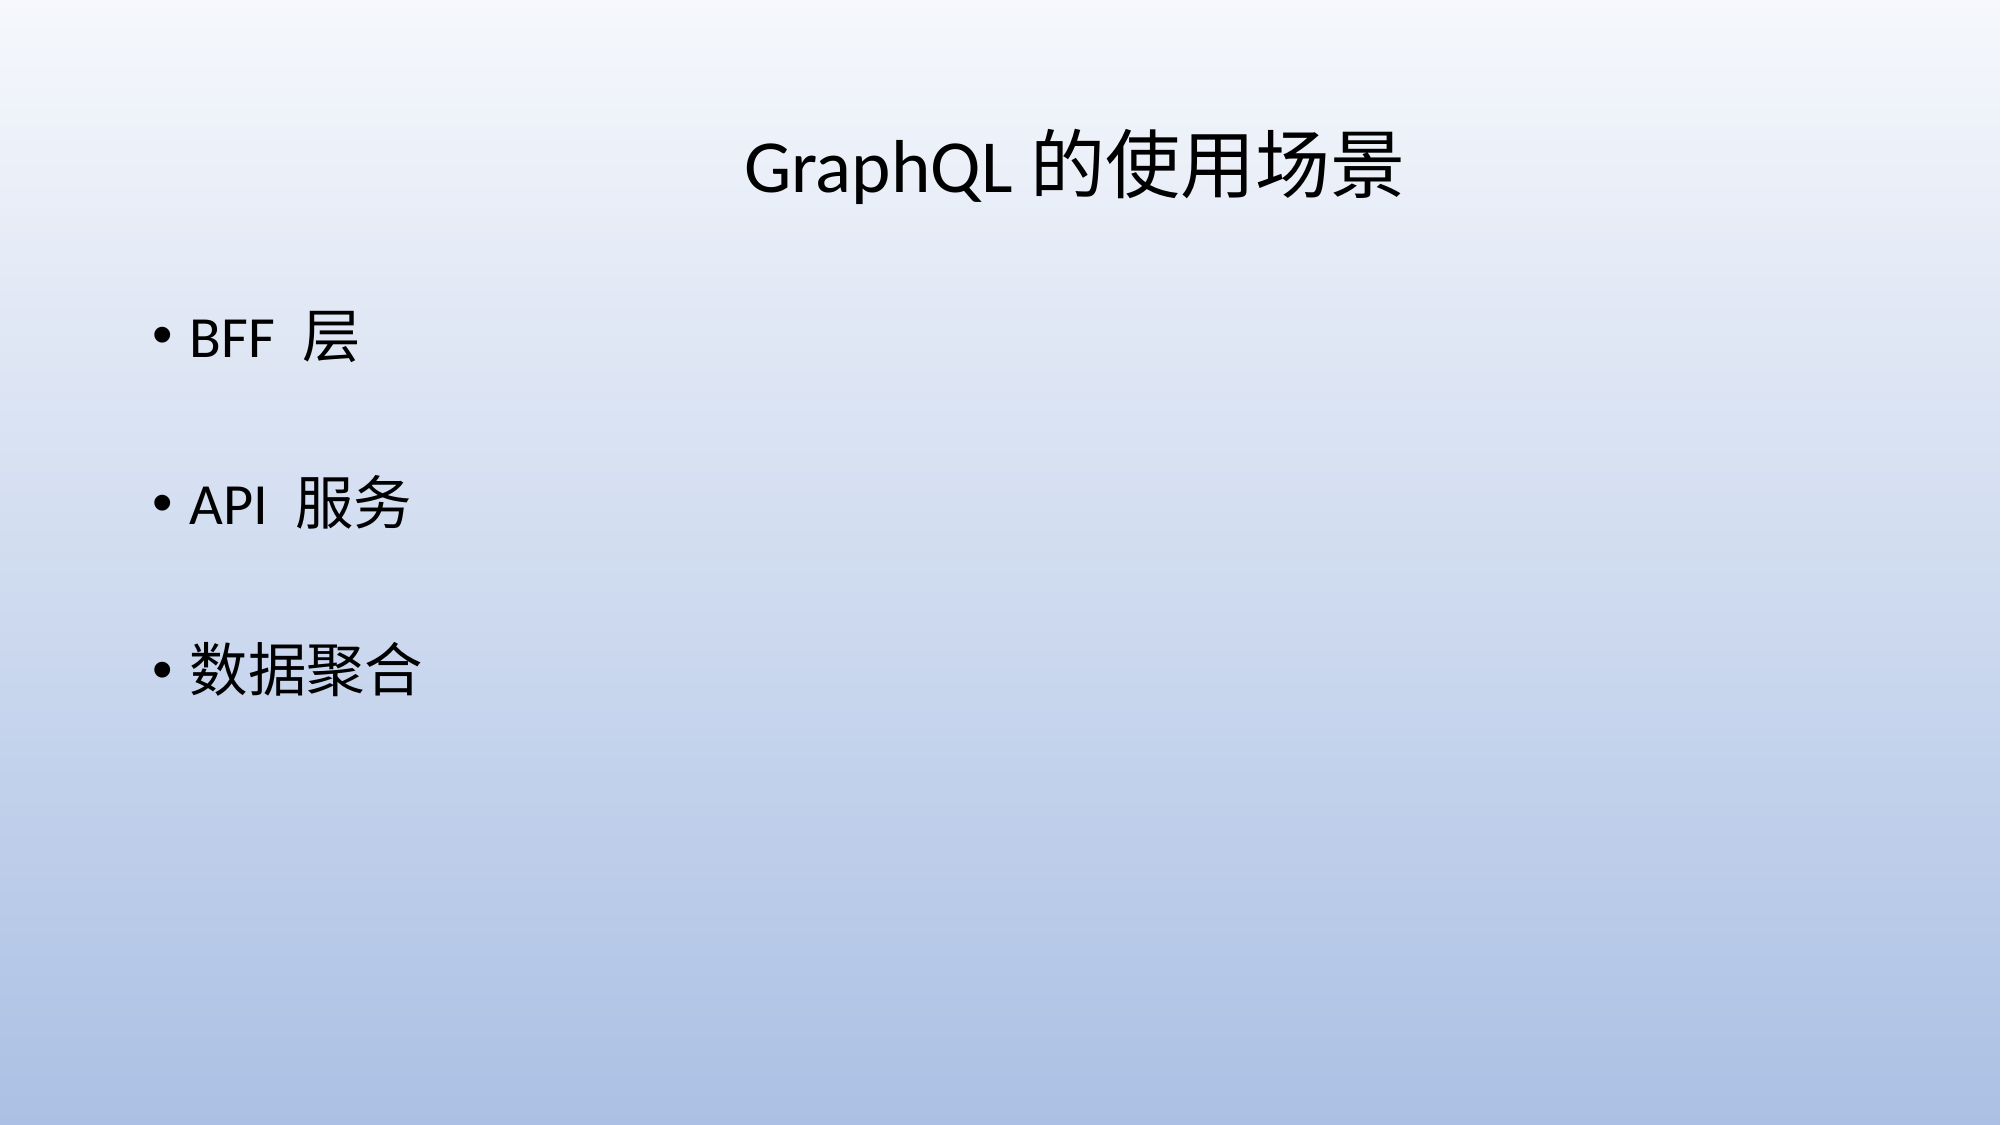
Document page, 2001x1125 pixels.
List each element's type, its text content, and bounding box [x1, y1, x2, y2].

title GraphQL的使用场景 [137, 59, 1863, 278]
list BFF 层 API 服务 数据聚合 [137, 299, 1863, 1014]
